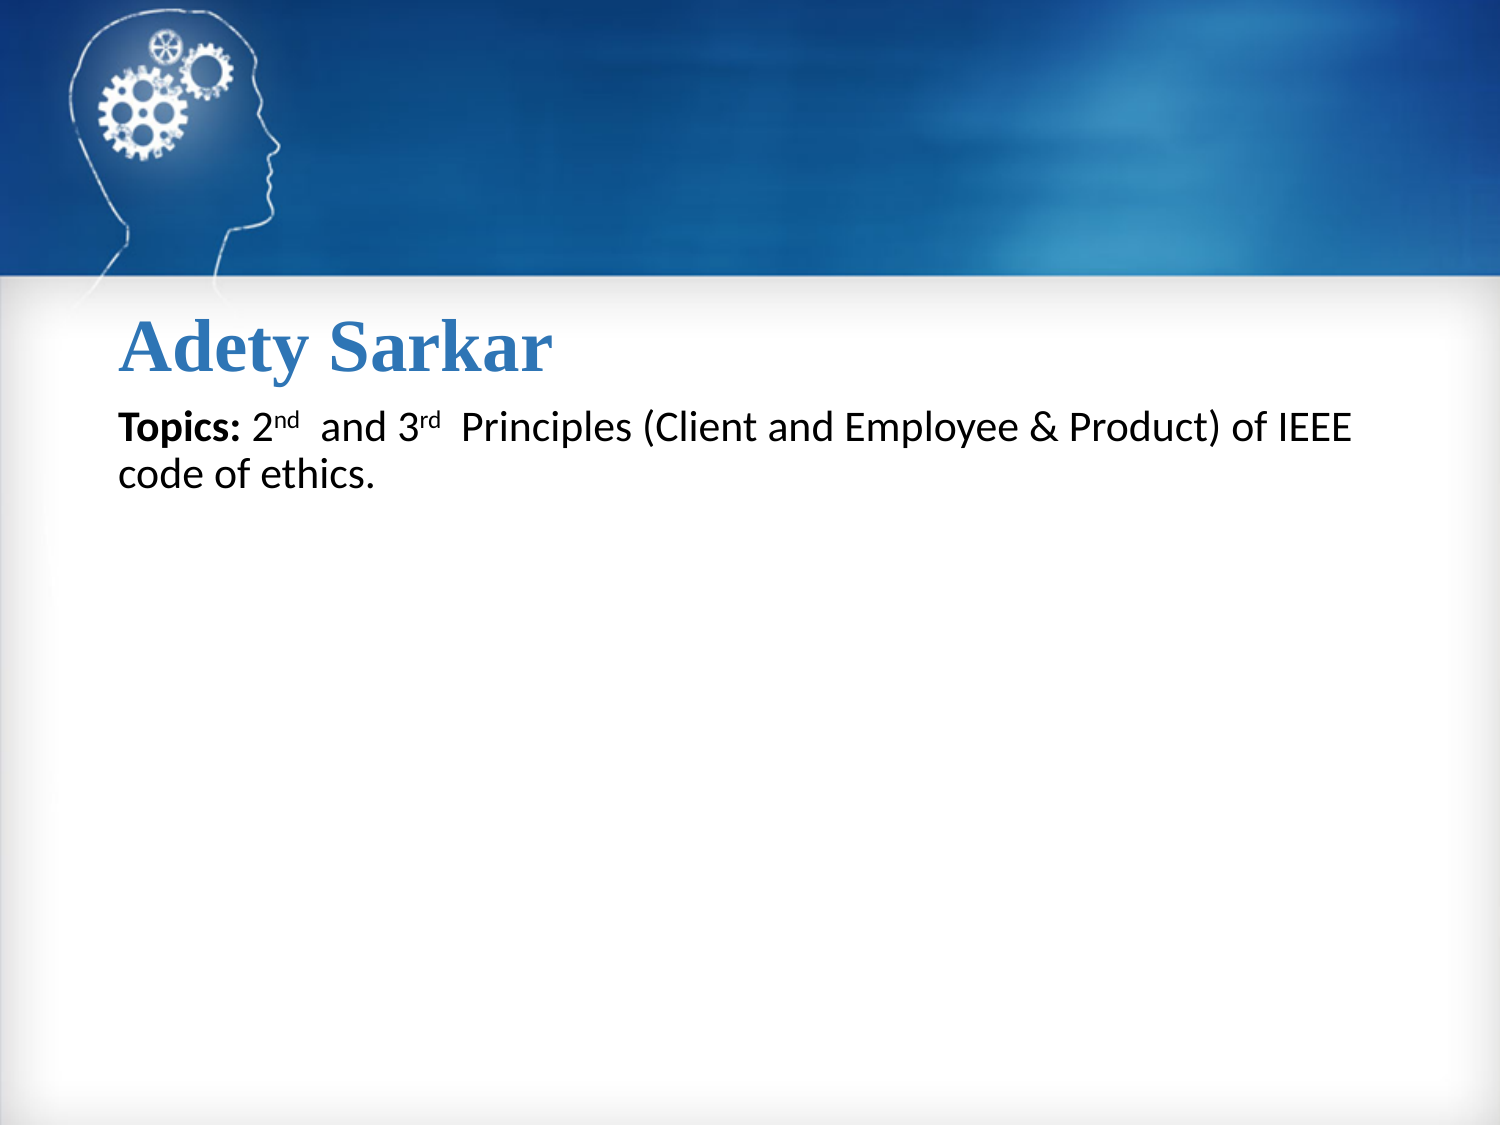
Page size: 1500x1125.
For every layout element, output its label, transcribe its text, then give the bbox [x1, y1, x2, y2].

list Adety Sarkar Topics: 2nd and 3rd Principles (Client and Employee & Product) of IEEE code of ethics. [103, 299, 1397, 1014]
picture [0, 0, 1500, 1125]
